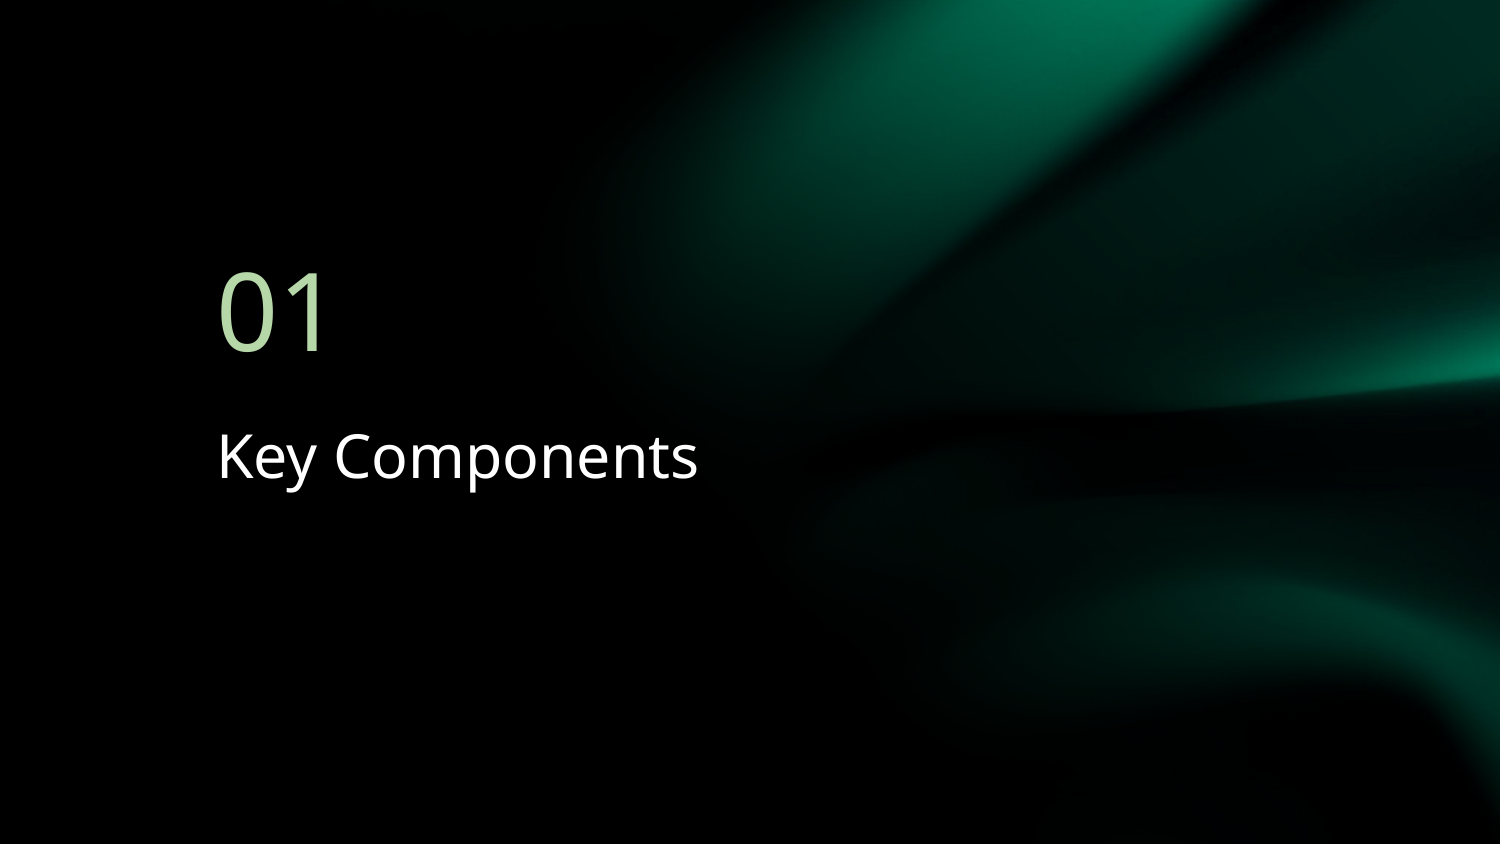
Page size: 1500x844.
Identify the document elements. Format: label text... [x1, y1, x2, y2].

title Key Components [201, 398, 719, 614]
title 01 [201, 218, 454, 399]
picture [0, 0, 1500, 844]
